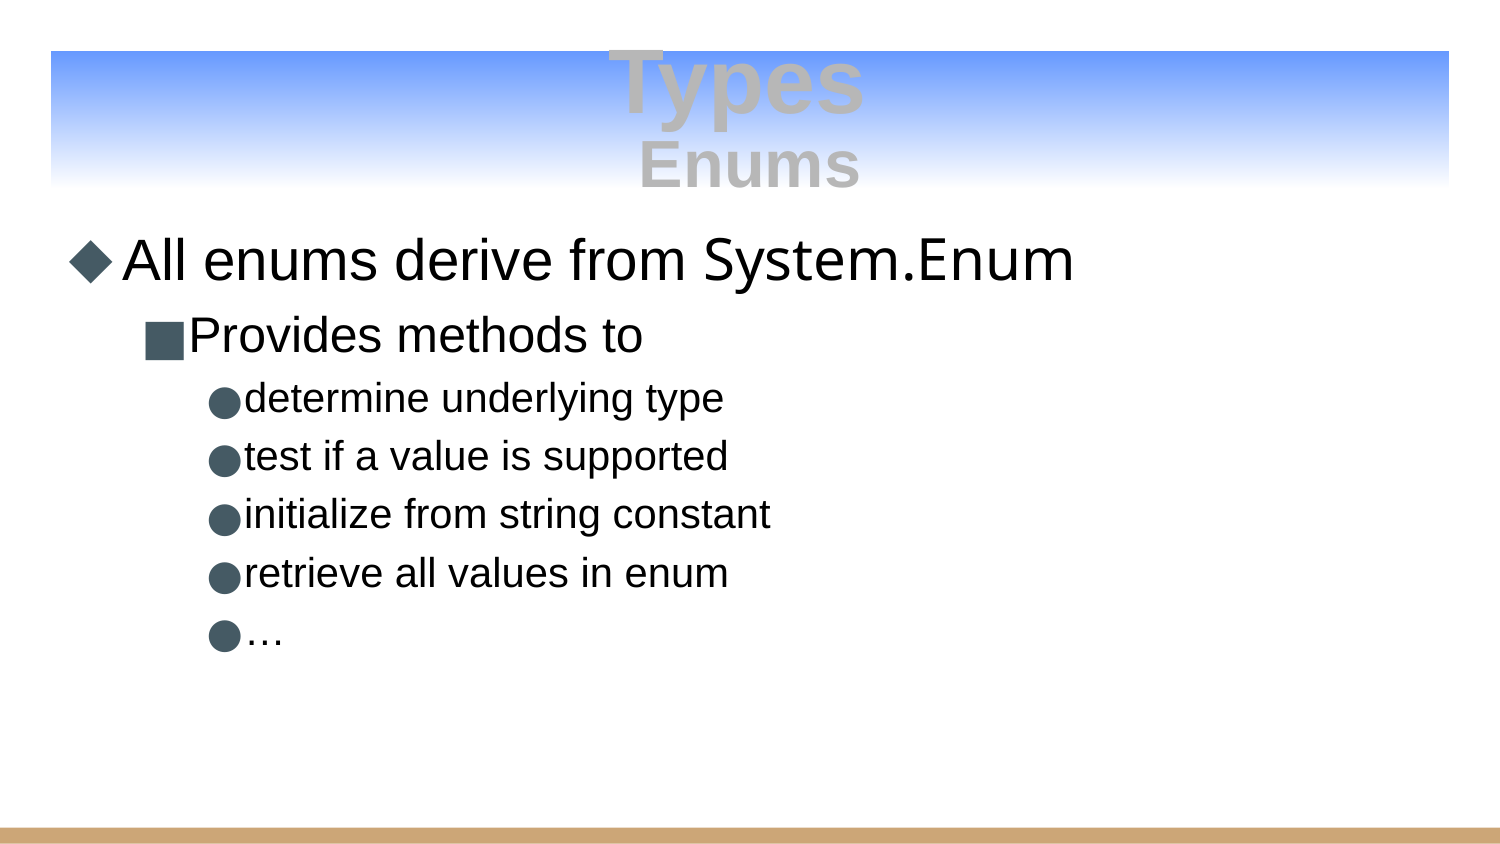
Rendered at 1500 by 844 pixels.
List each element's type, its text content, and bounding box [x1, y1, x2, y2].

title Types Enums [51, 51, 1449, 189]
list All enums derive from System.Enum Provides methods to determine underlying type test if a value is supported initialize from string constant retrieve all values in enum … [51, 214, 1449, 765]
